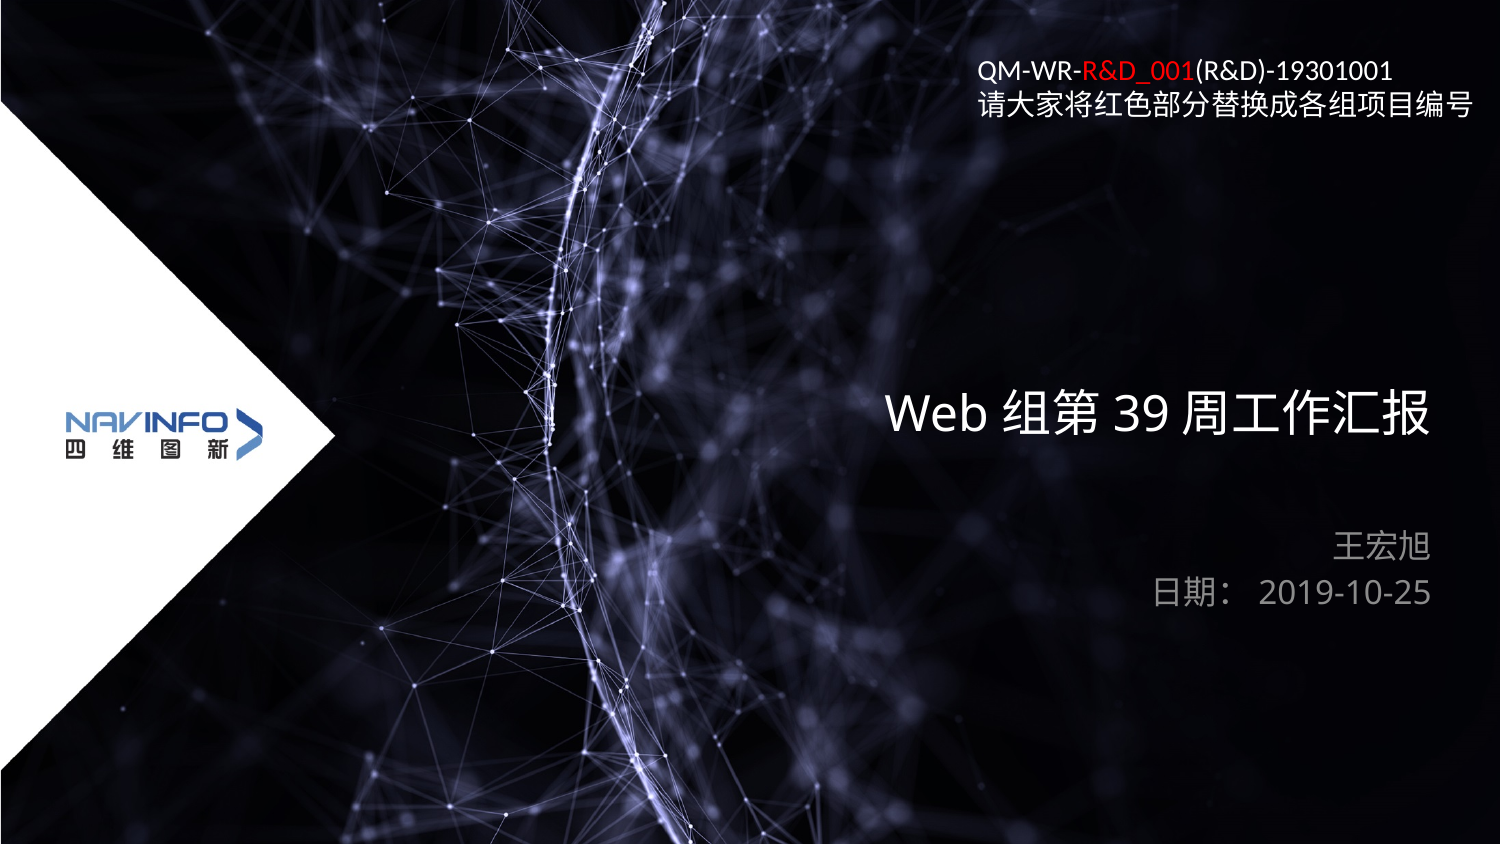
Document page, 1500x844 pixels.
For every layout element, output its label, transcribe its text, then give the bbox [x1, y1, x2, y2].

text_box QM-WR-R&D_001(R&D)-19301001 请大家将红色部分替换成各组项目编号 [962, 43, 1500, 129]
subtitle 王宏旭 日期：2019-10-25 [396, 525, 1447, 611]
picture [0, 0, 1500, 844]
title Web组第39周工作汇报 [312, 341, 1447, 481]
